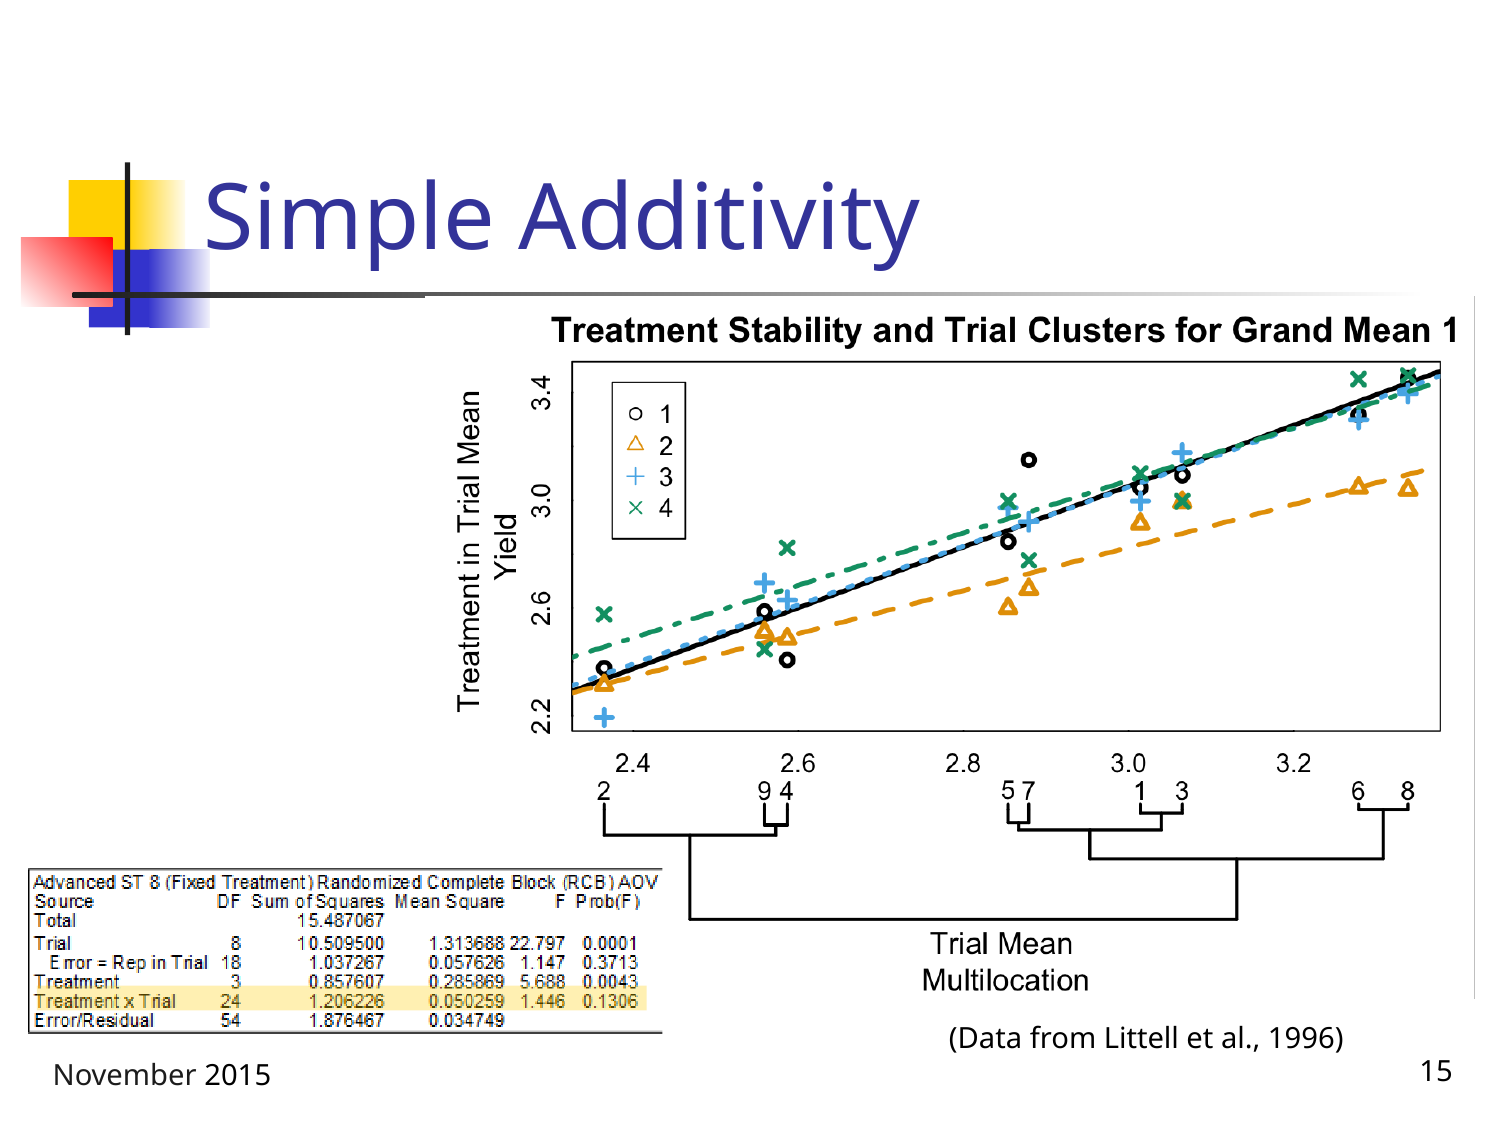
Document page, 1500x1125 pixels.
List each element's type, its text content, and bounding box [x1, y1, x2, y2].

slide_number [37, 1046, 351, 1100]
title Simple Additivity [188, 35, 1468, 275]
slide_number 15 [1154, 1023, 1468, 1100]
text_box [24, 862, 663, 1038]
picture [424, 295, 1476, 999]
text_box (Data from Littell et al., 1996) [934, 1012, 1359, 1063]
